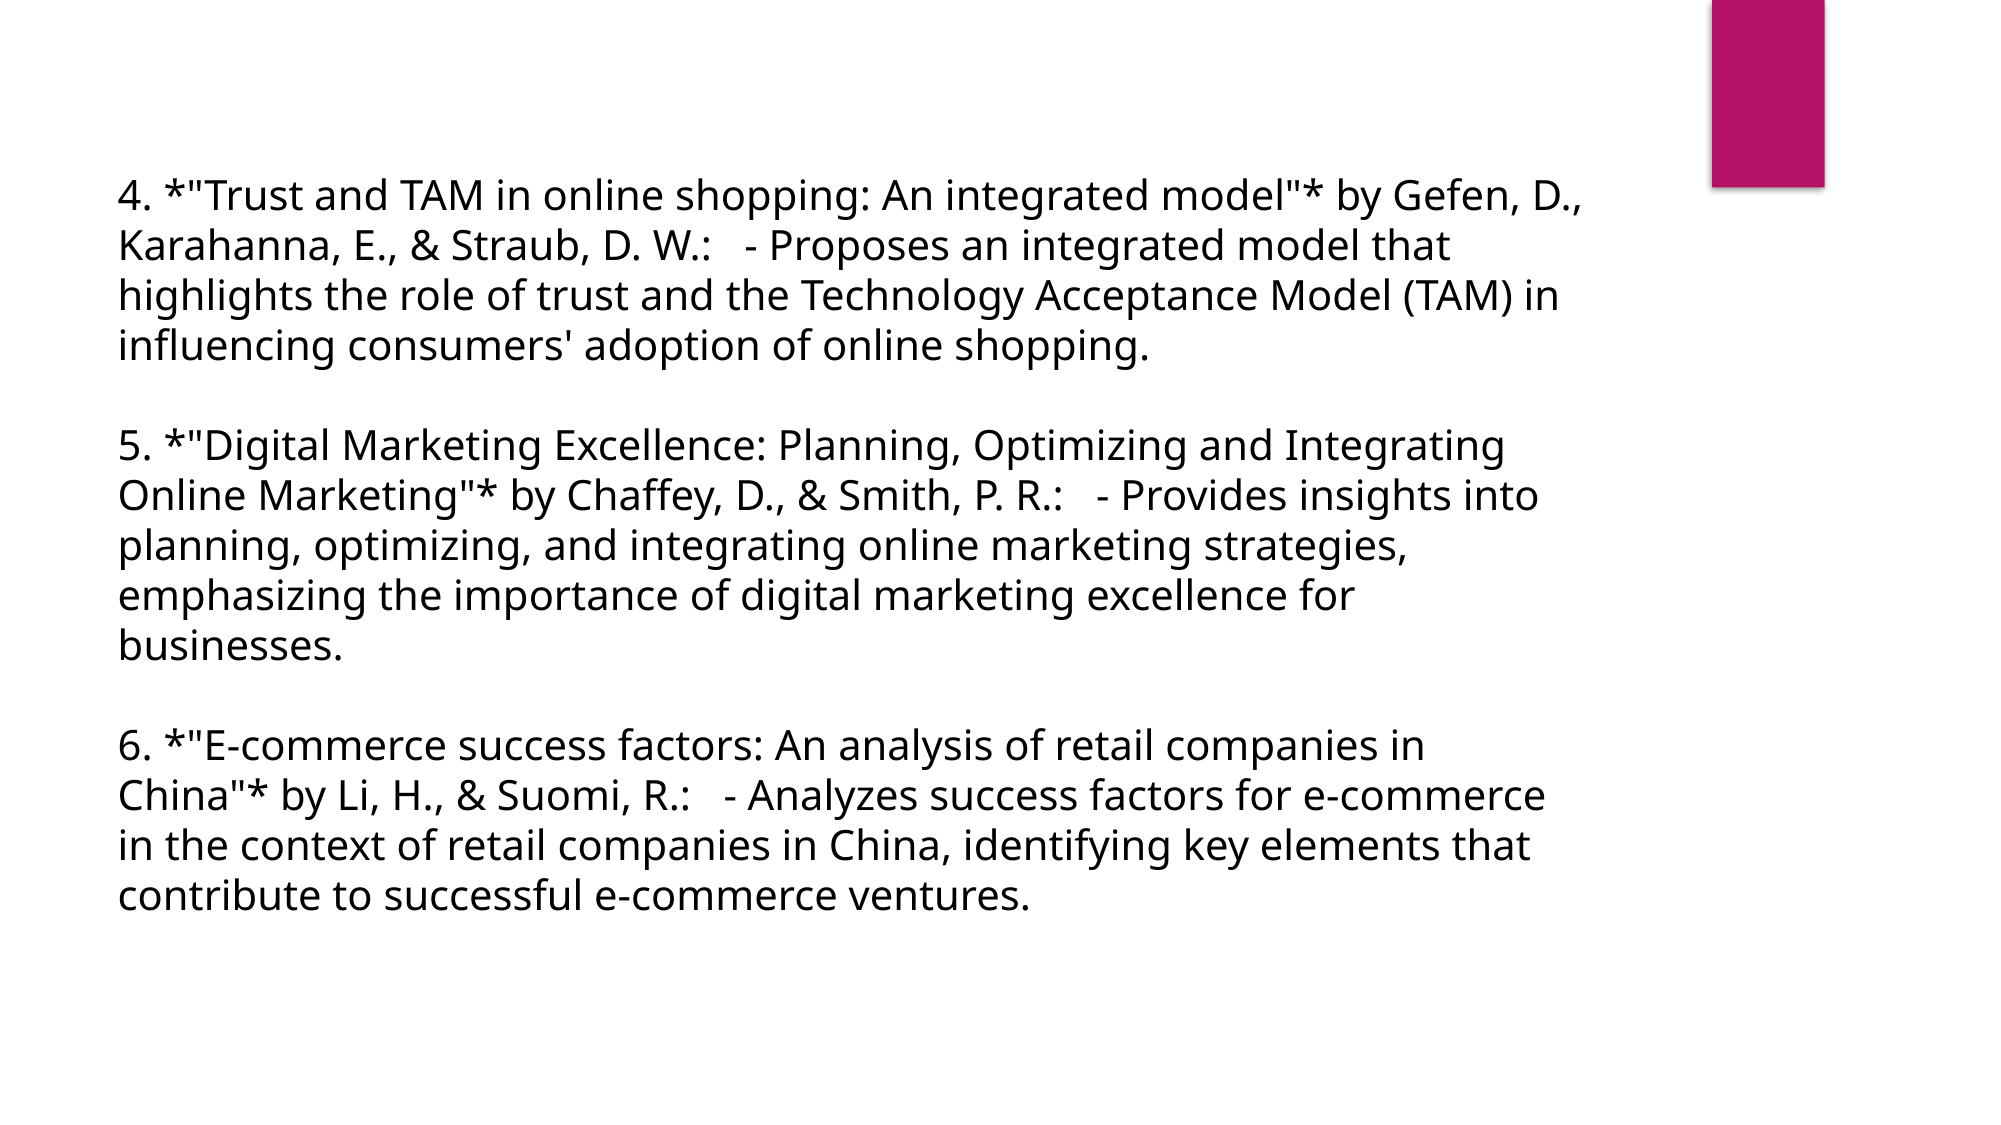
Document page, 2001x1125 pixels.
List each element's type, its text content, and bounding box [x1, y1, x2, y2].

text_box 4. *"Trust and TAM in online shopping: An integrated model"* by Gefen, D., Karahanna, E., & Straub, D. W.: - Proposes an integrated model that highlights the role of trust and the Technology Acceptance Model (TAM) in influencing consumers' adoption of online shopping. 5. *"Digital Marketing Excellence: Planning, Optimizing and Integrating Online Marketing"* by Chaffey, D., & Smith, P. R.: - Provides insights into planning, optimizing, and integrating online marketing strategies, emphasizing the importance of digital marketing excellence for businesses. 6. *"E-commerce success factors: An analysis of retail companies in China"* by Li, H., & Suomi, R.: - Analyzes success factors for e-commerce in the context of retail companies in China, identifying key elements that contribute to successful e-commerce ventures. [102, 161, 1600, 927]
